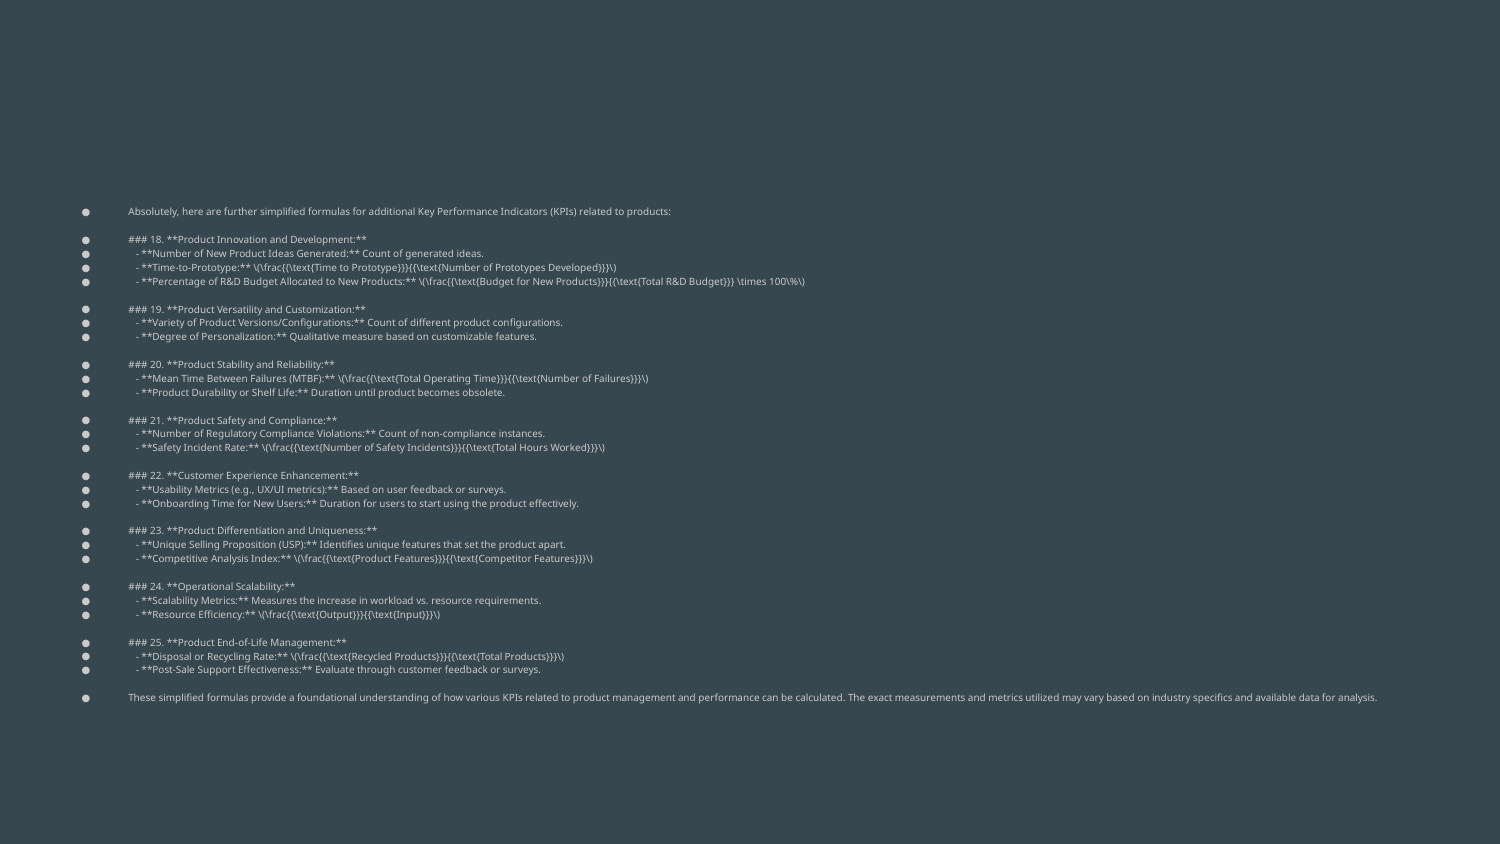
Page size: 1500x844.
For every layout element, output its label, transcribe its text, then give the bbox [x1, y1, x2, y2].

list Absolutely, here are further simplified formulas for additional Key Performance Indicators (KPIs) related to products: ### 18. **Product Innovation and Development:** - **Number of New Product Ideas Generated:** Count of generated ideas. - **Time-to-Prototype:** \(\frac{{\text{Time to Prototype}}}{{\text{Number of Prototypes Developed}}}\) - **Percentage of R&D Budget Allocated to New Products:** \(\frac{{\text{Budget for New Products}}}{{\text{Total R&D Budget}}} \times 100\%\) ### 19. **Product Versatility and Customization:** - **Variety of Product Versions/Configurations:** Count of different product configurations. - **Degree of Personalization:** Qualitative measure based on customizable features. ### 20. **Product Stability and Reliability:** - **Mean Time Between Failures (MTBF):** \(\frac{{\text{Total Operating Time}}}{{\text{Number of Failures}}}\) - **Product Durability or Shelf Life:** Duration until product becomes obsolete. ### 21. **Product Safety and Compliance:** - **Number of Regulatory Compliance Violations:** Count of non-compliance instances. - **Safety Incident Rate:** \(\frac{{\text{Number of Safety Incidents}}}{{\text{Total Hours Worked}}}\) ### 22. **Customer Experience Enhancement:** - **Usability Metrics (e.g., UX/UI metrics):** Based on user feedback or surveys. - **Onboarding Time for New Users:** Duration for users to start using the product effectively. ### 23. **Product Differentiation and Uniqueness:** - **Unique Selling Proposition (USP):** Identifies unique features that set the product apart. - **Competitive Analysis Index:** \(\frac{{\text{Product Features}}}{{\text{Competitor Features}}}\) ### 24. **Operational Scalability:** - **Scalability Metrics:** Measures the increase in workload vs. resource requirements. - **Resource Efficiency:** \(\frac{{\text{Output}}}{{\text{Input}}}\) ### 25. **Product End-of-Life Management:** - **Disposal or Recycling Rate:** \(\frac{{\text{Recycled Products}}}{{\text{Total Products}}}\) - **Post-Sale Support Effectiveness:** Evaluate through customer feedback or surveys. These simplified formulas provide a foundational understanding of how various KPIs related to product management and performance can be calculated. The exact measurements and metrics utilized may vary based on industry specifics and available data for analysis. [51, 189, 1449, 750]
